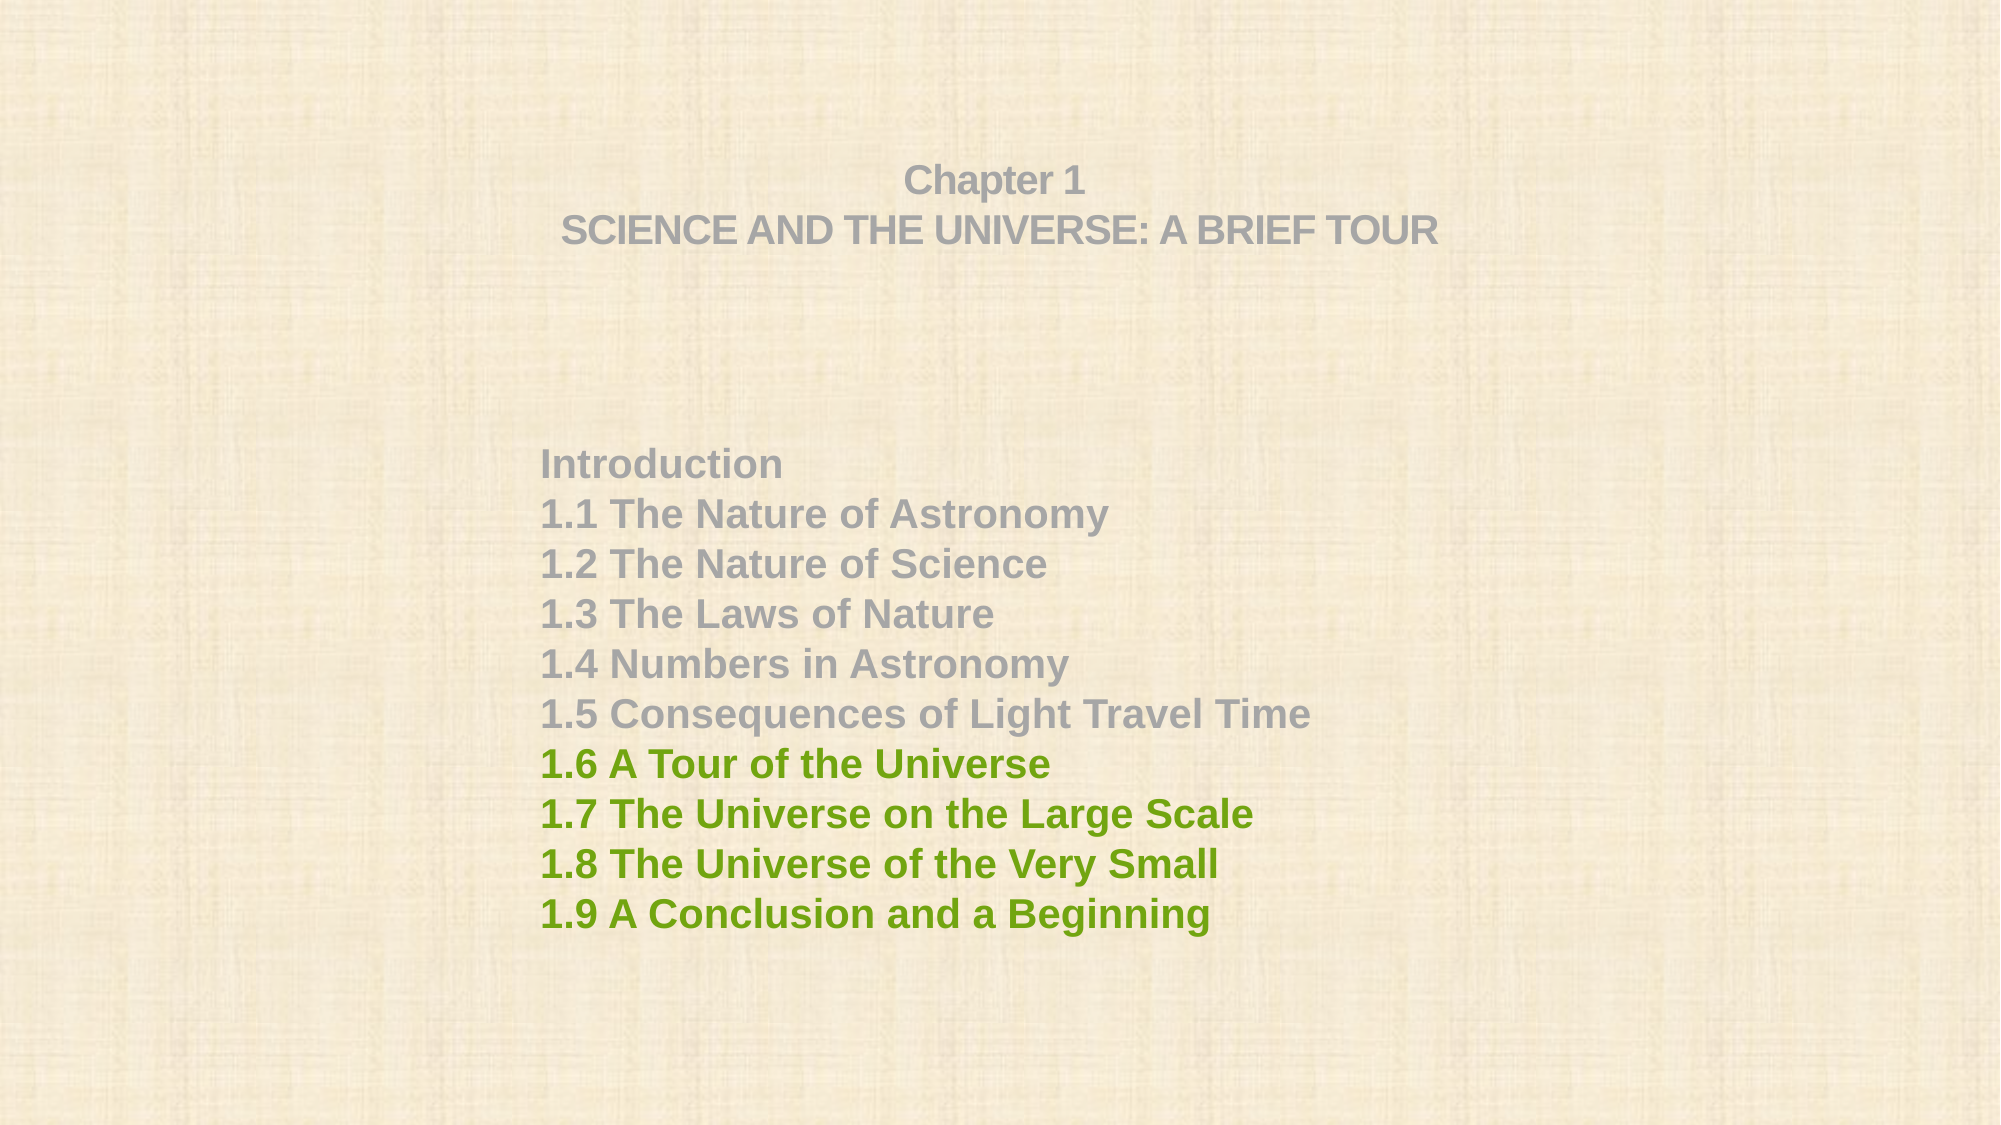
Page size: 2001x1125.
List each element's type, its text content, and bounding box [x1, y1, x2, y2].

text_box Chapter 1 SCIENCE AND THE UNIVERSE: A BRIEF TOUR [249, 55, 1750, 310]
text_box Introduction 1.1 The Nature of Astronomy 1.2 The Nature of Science 1.3 The Laws of Nature 1.4 Numbers in Astronomy 1.5 Consequences of Light Travel Time 1.6 A Tour of the Universe 1.7 The Universe on the Large Scale 1.8 The Universe of the Very Small 1.9 A Conclusion and a Beginning [525, 429, 1611, 945]
